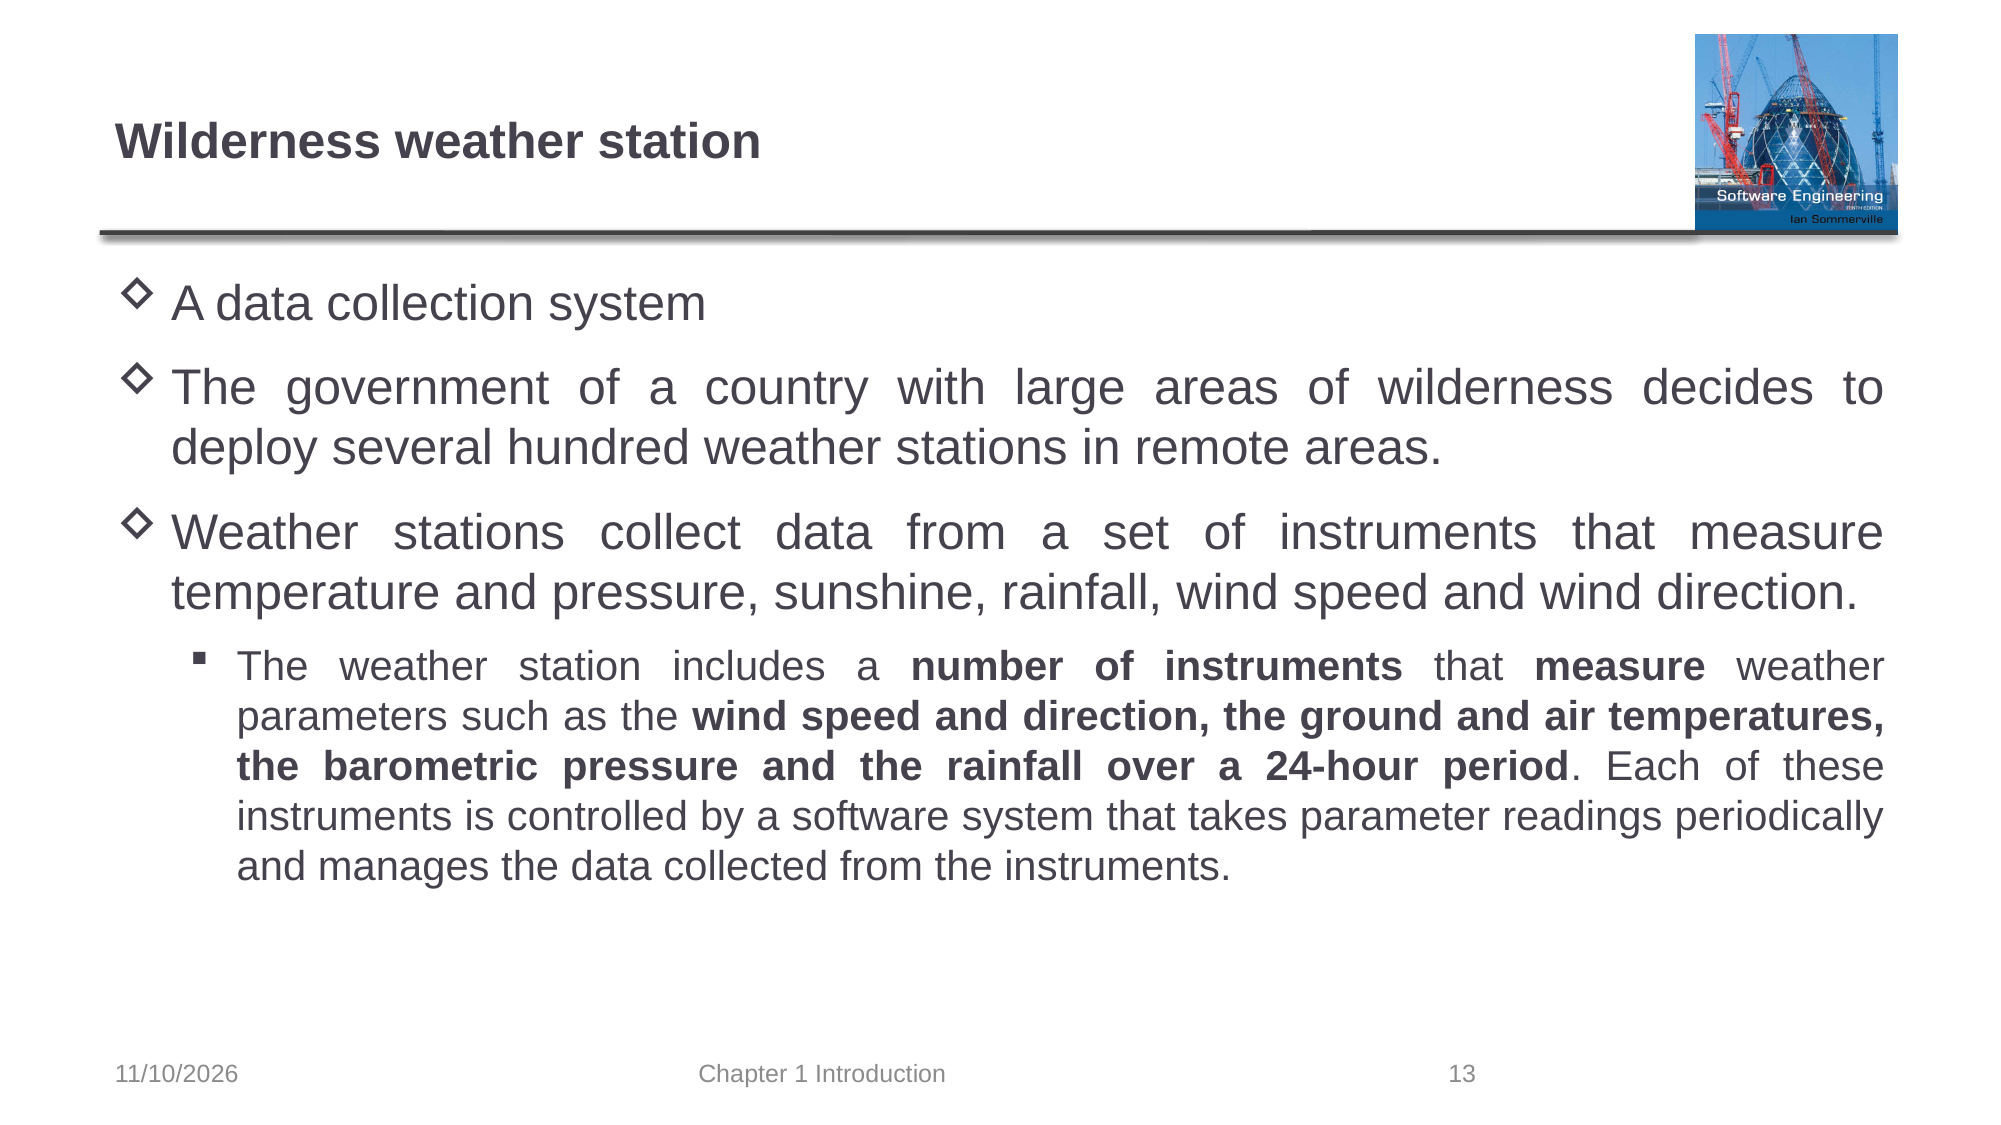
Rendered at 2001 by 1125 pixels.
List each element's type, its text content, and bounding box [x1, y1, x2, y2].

title Wilderness weather station [99, 44, 1696, 233]
picture [1695, 34, 1898, 230]
list A data collection system The government of a country with large areas of wilderness decides to deploy several hundred weather stations in remote areas. Weather stations collect data from a set of instruments that measure temperature and pressure, sunshine, rainfall, wind speed and wind direction. The weather station includes a number of instruments that measure weather parameters such as the wind speed and direction, the ground and air temperatures, the barometric pressure and the rainfall over a 24-hour period. Each of these instruments is controlled by a software system that takes parameter readings periodically and manages the data collected from the instruments. [99, 262, 1900, 1005]
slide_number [99, 1042, 567, 1103]
slide_number 13 [1433, 1042, 1900, 1103]
footer Chapter 1 Introduction [683, 1042, 1317, 1103]
